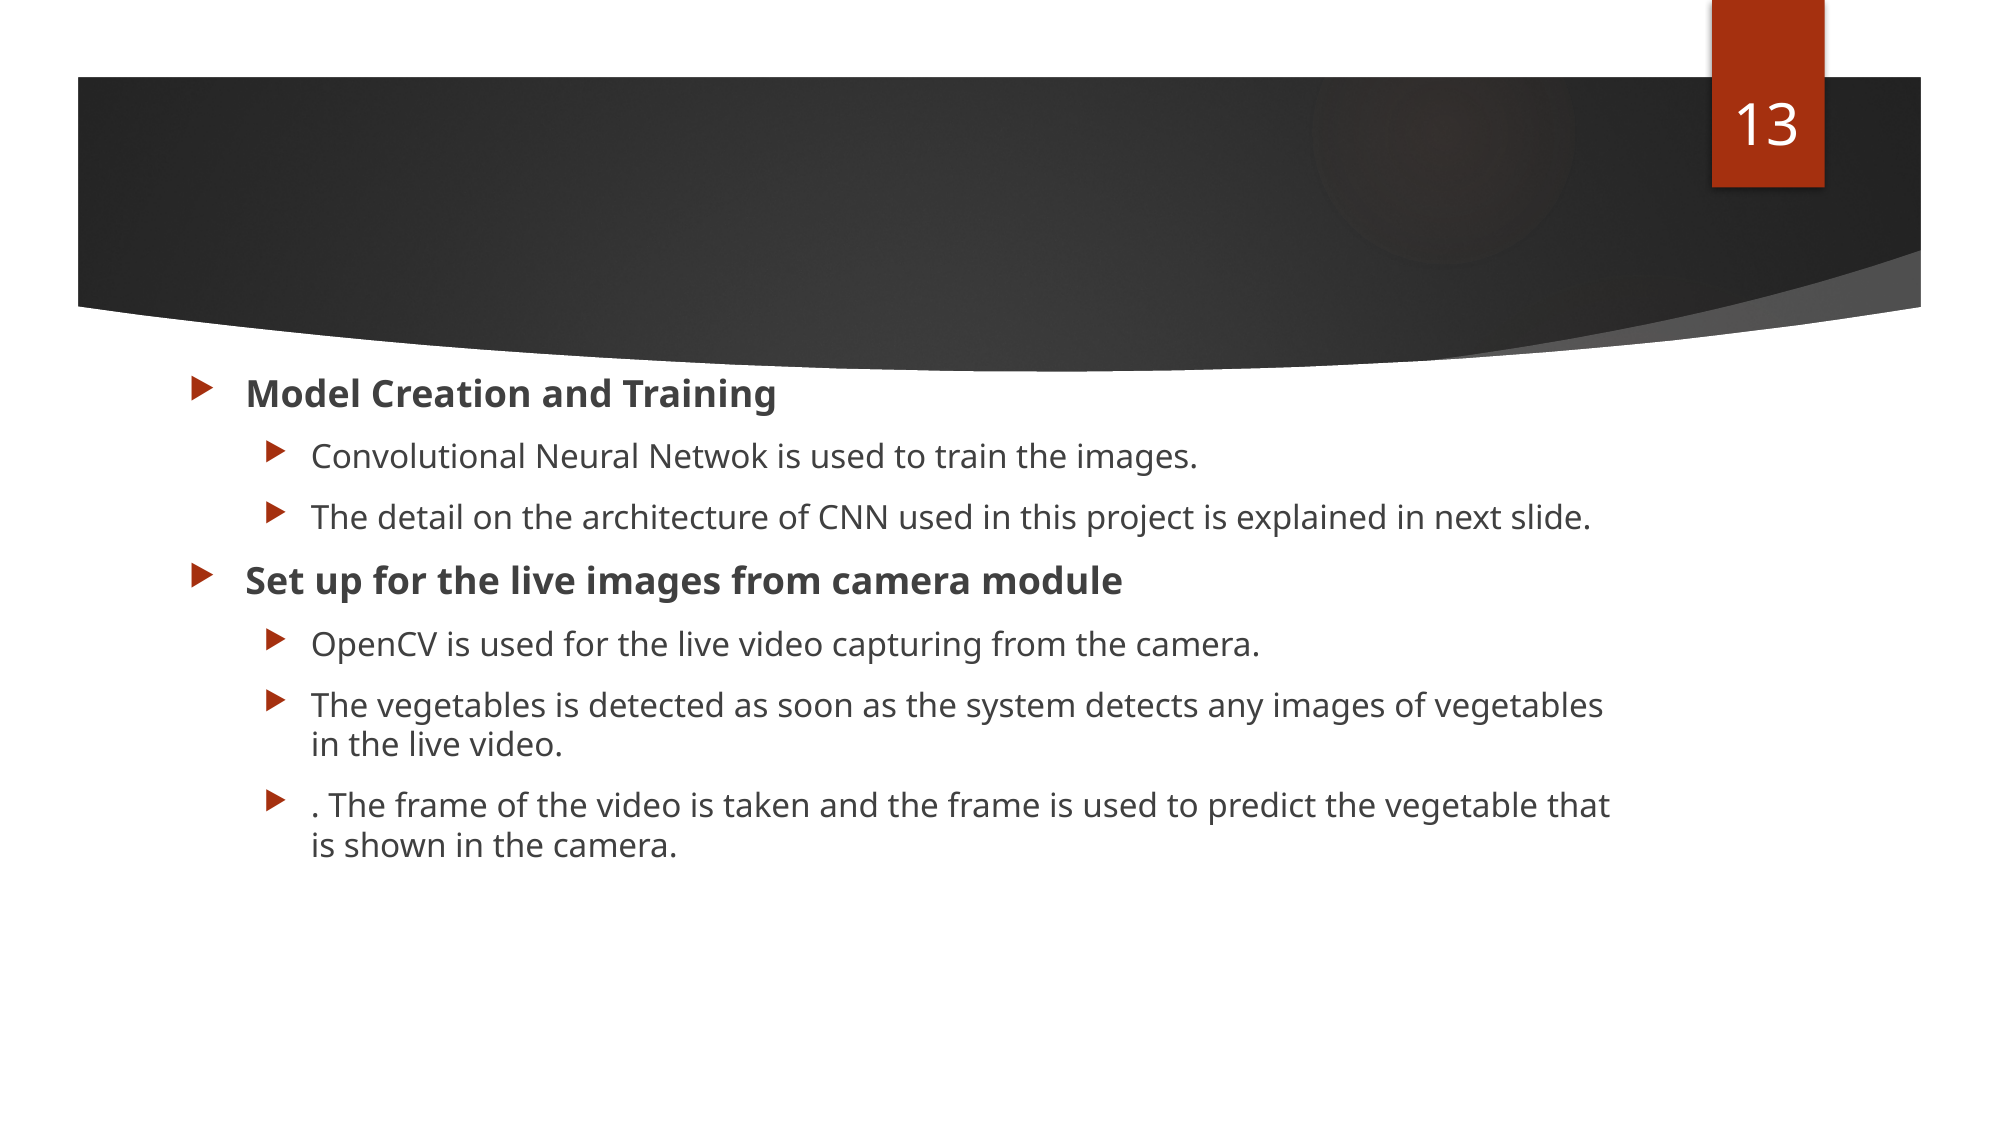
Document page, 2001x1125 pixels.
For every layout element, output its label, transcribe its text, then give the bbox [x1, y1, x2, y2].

list Model Creation and Training Convolutional Neural Netwok is used to train the images. The detail on the architecture of CNN used in this project is explained in next slide. Set up for the live images from camera module OpenCV is used for the live video capturing from the camera. The vegetables is detected as soon as the system detects any images of vegetables in the live video. . The frame of the video is taken and the frame is used to predict the vegetable that is shown in the camera. [174, 362, 1638, 988]
slide_number 13 [1698, 48, 1836, 175]
